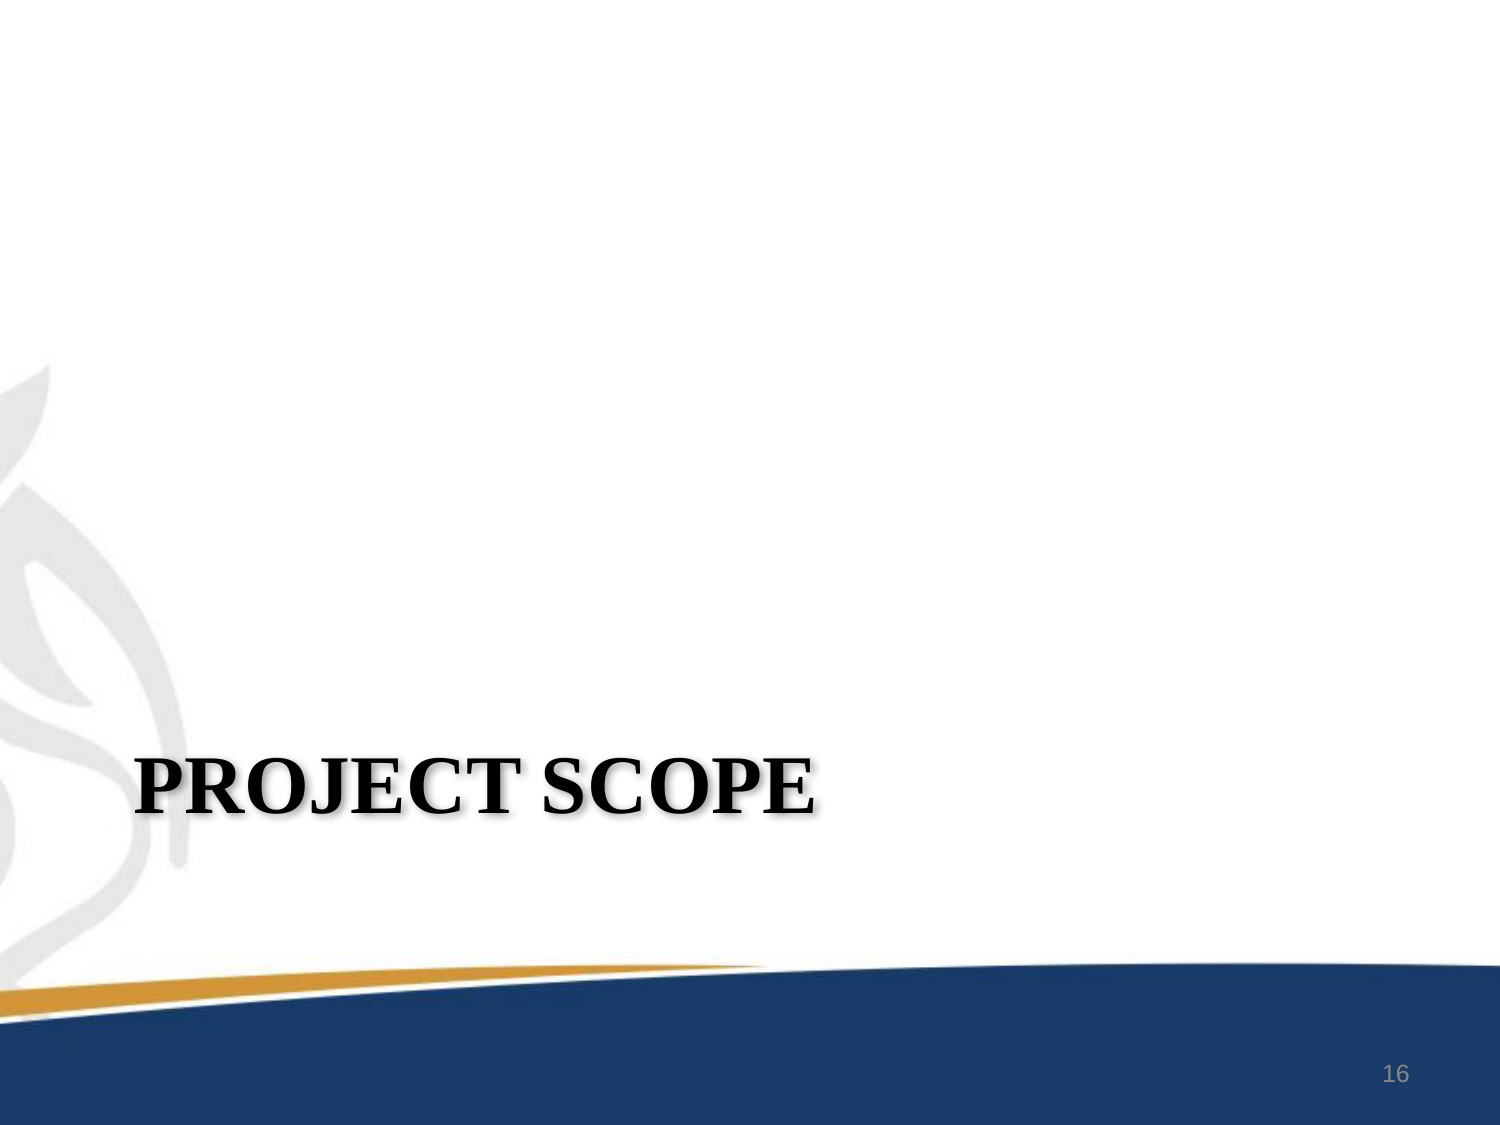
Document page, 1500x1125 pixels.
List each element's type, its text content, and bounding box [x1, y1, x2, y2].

slide_number 16 [1074, 1042, 1425, 1103]
picture [0, 0, 1500, 1125]
title PROJECT SCOPE [118, 722, 1394, 947]
